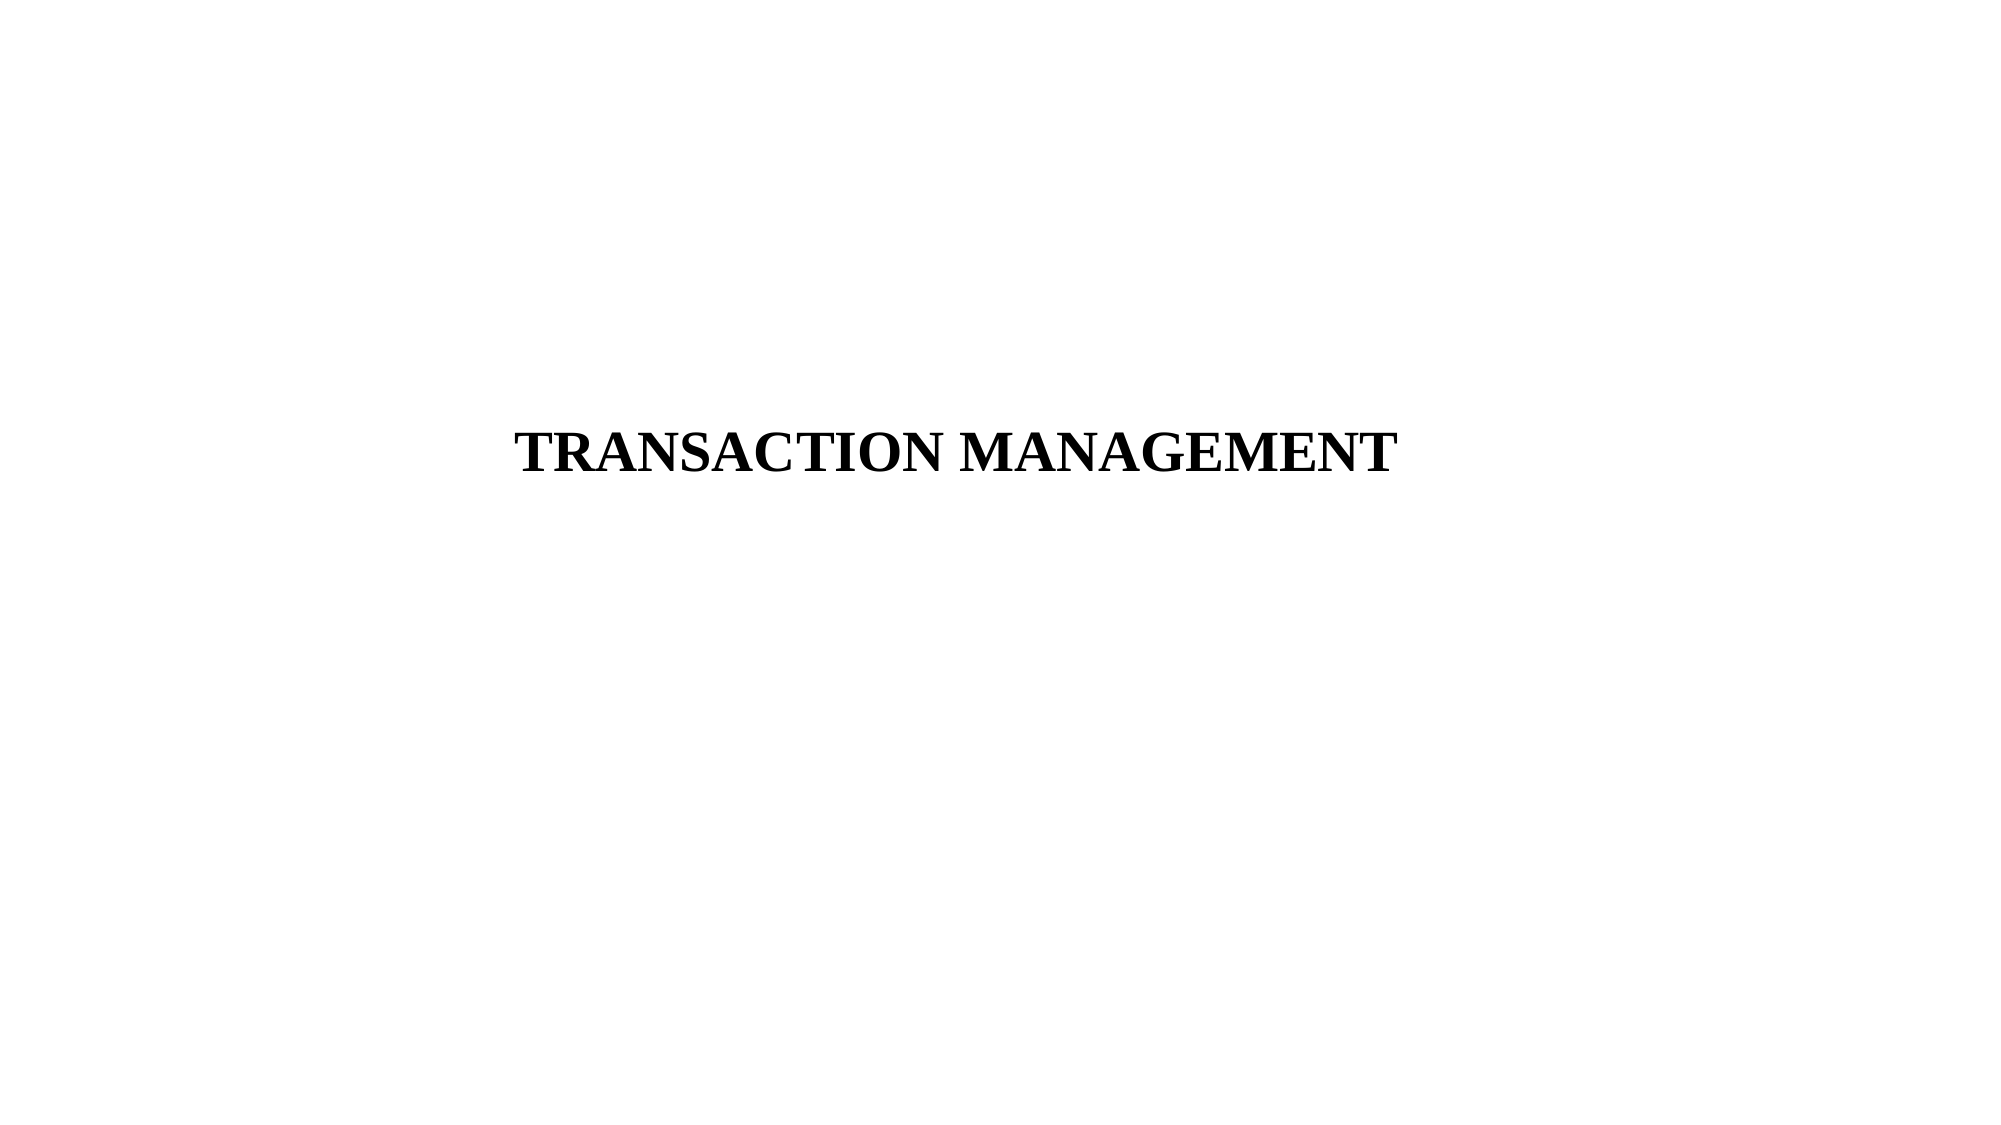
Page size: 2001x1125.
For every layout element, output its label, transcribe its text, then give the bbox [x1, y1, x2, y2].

text_box TRANSACTION MANAGEMENT [500, 405, 1500, 491]
